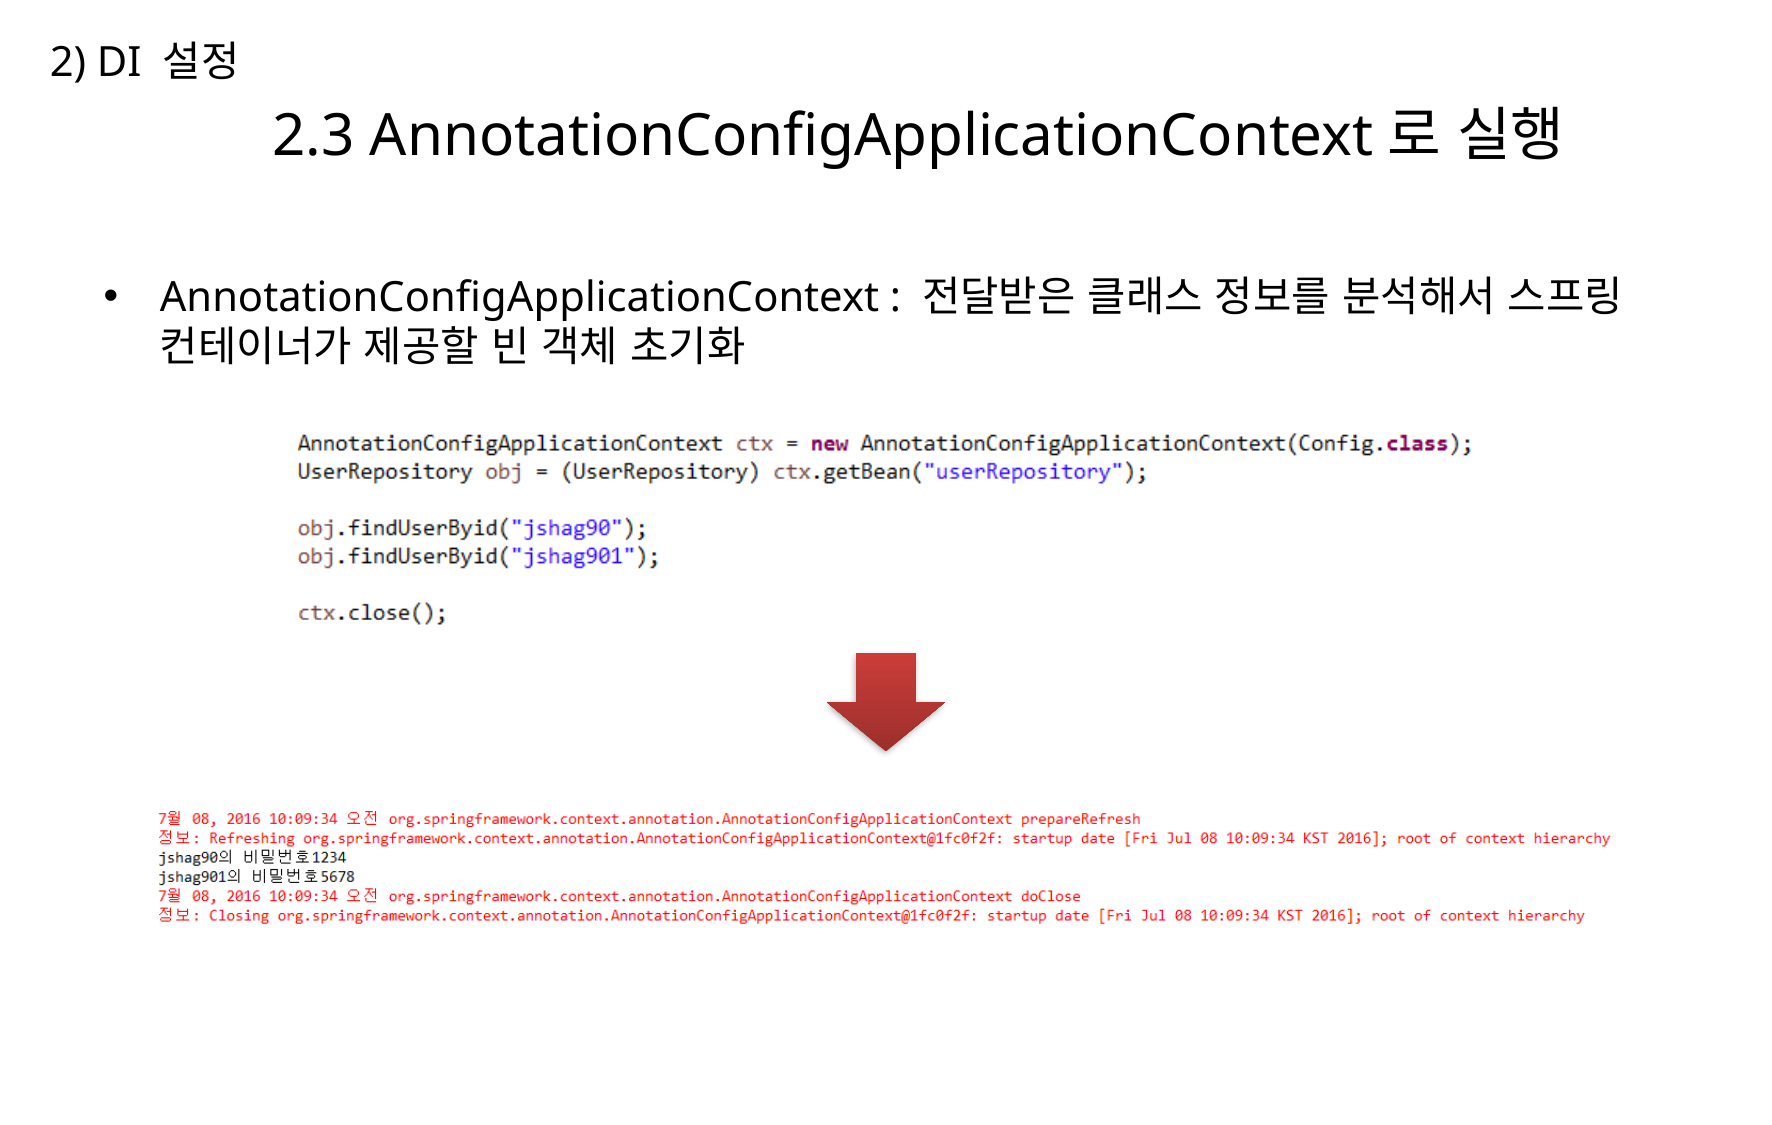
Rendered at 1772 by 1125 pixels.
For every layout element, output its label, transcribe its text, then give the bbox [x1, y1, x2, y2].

text_box [826, 652, 945, 752]
title 2) DI 설정 [34, 19, 316, 100]
picture [298, 432, 1474, 632]
picture [155, 810, 1616, 928]
text_box 2.3 AnnotationConfigApplicationContext로 실행 [257, 90, 1583, 175]
list AnnotationConfigApplicationContext : 전달받은 클래스 정보를 분석해서 스프링 컨테이너가 제공할 빈 객체 초기화 [88, 262, 1684, 1005]
